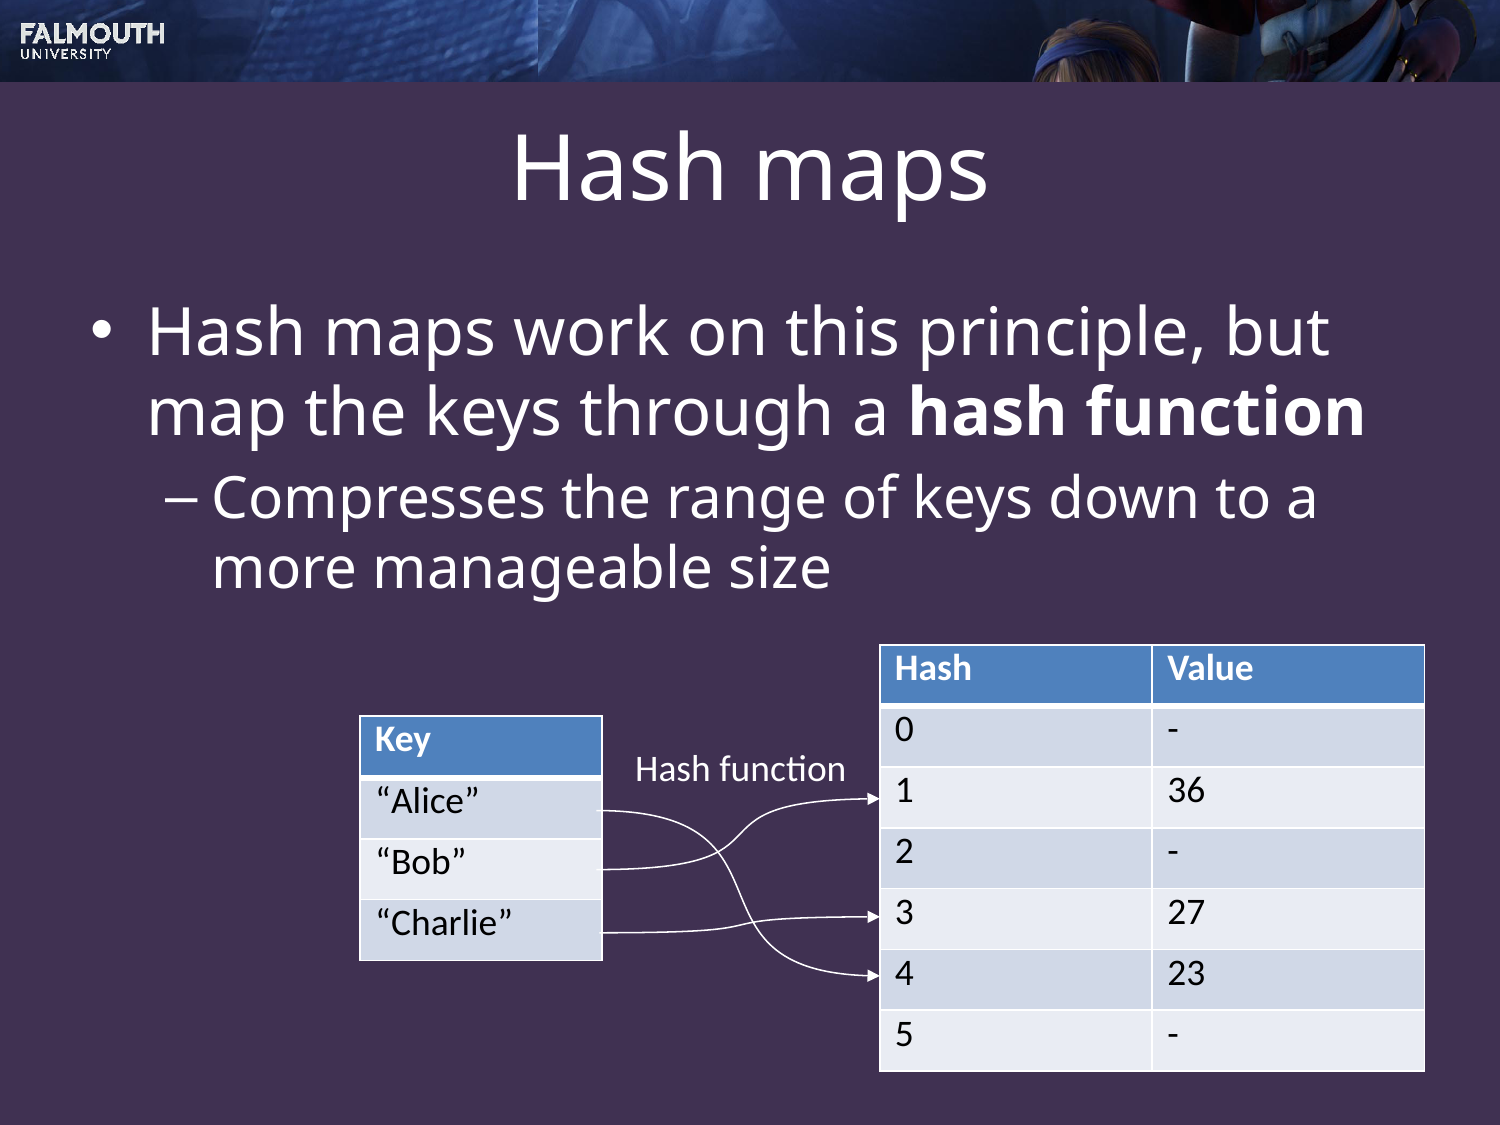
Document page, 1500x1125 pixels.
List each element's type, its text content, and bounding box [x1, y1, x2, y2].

title Hash maps [75, 70, 1425, 258]
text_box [596, 939, 881, 977]
table_cell 5 [881, 1011, 1151, 1070]
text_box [599, 916, 881, 933]
table_cell “Bob” [361, 840, 591, 899]
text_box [596, 798, 881, 870]
text_box Hash function [620, 737, 862, 797]
table_cell - [1153, 709, 1424, 766]
table_cell - [1153, 1011, 1424, 1070]
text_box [596, 876, 881, 918]
table_cell 4 [881, 950, 1151, 1009]
table_header Key [361, 717, 601, 775]
table_cell 2 [885, 829, 1151, 888]
table_cell 36 [1153, 768, 1424, 827]
table_cell 1 [881, 768, 1151, 827]
table_cell 0 [881, 709, 1151, 766]
table_cell “Alice” [361, 781, 601, 838]
list Hash maps work on this principle, but map the keys through a hash function Compresses the range of keys down to a more manageable size [75, 281, 1425, 646]
picture [0, 0, 1500, 82]
table_header Value [1153, 646, 1424, 703]
table_header Hash [881, 646, 1151, 703]
table_cell 27 [1153, 889, 1424, 949]
table_cell “Charlie” [361, 900, 591, 960]
table_cell 23 [1153, 950, 1424, 1009]
table_cell - [1153, 829, 1424, 888]
table_cell 3 [885, 889, 1151, 949]
